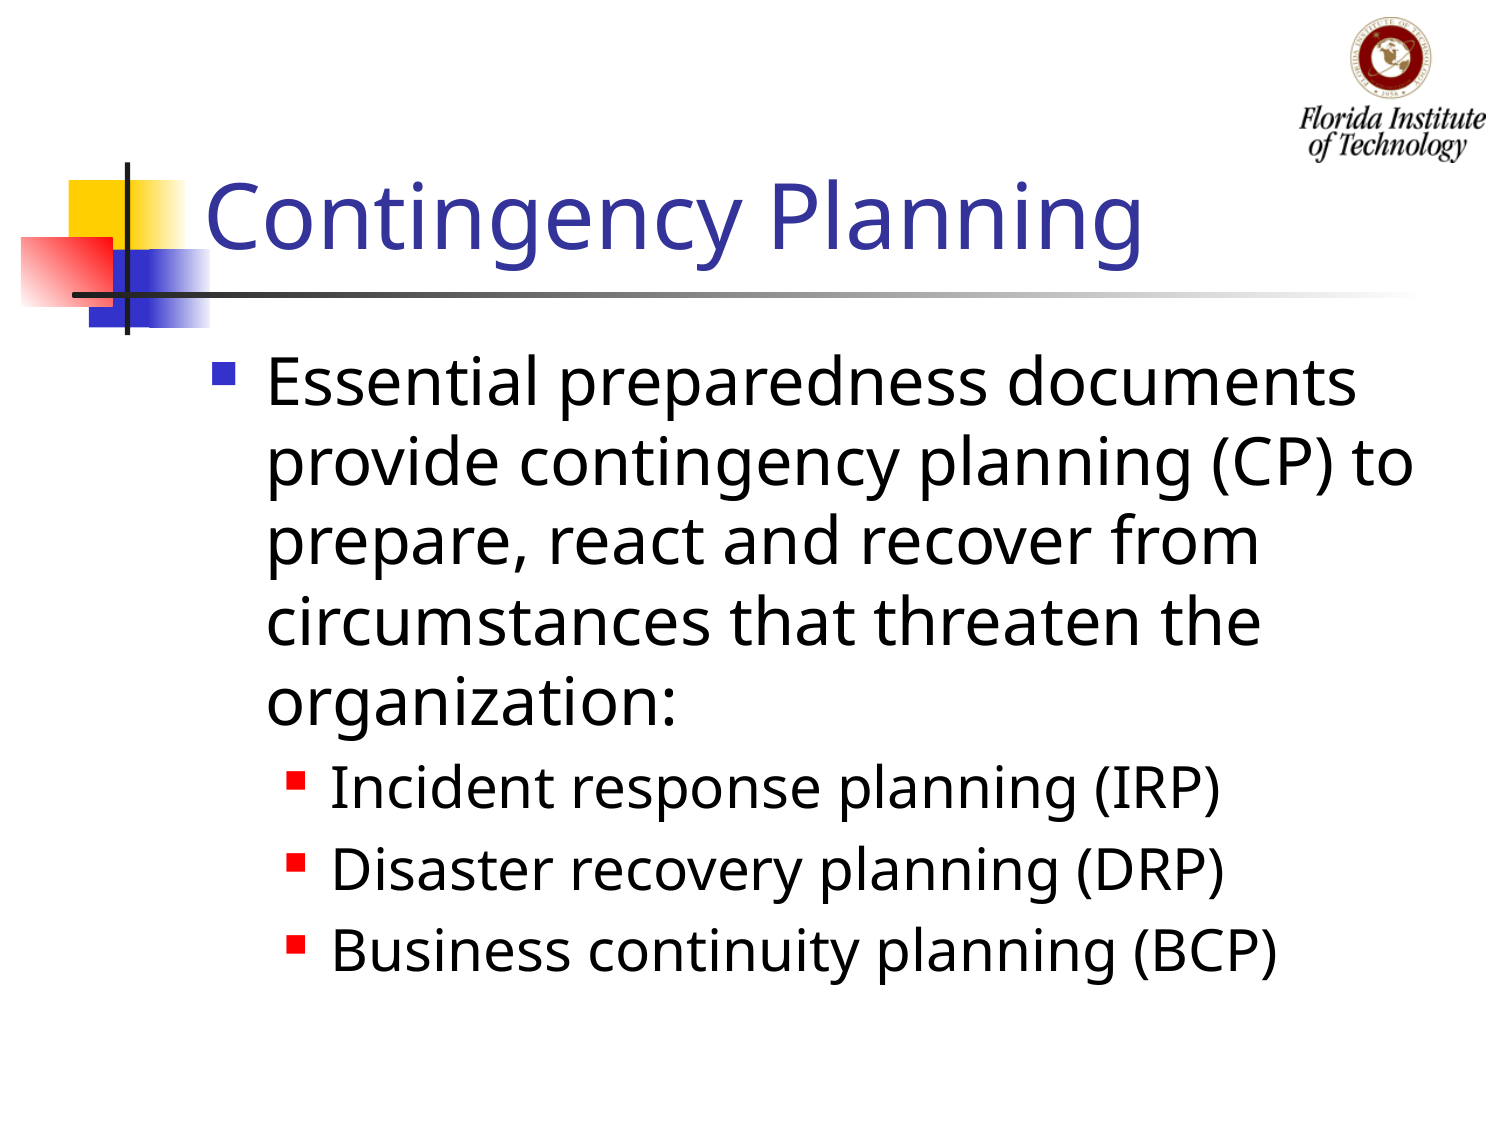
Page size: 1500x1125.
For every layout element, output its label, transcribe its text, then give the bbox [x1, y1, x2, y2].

picture [1299, 17, 1486, 163]
list Essential preparedness documents provide contingency planning (CP) to prepare, react and recover from circumstances that threaten the organization: Incident response planning (IRP) Disaster recovery planning (DRP) Business continuity planning (BCP) [193, 330, 1470, 1007]
title Contingency Planning [188, 34, 1468, 276]
